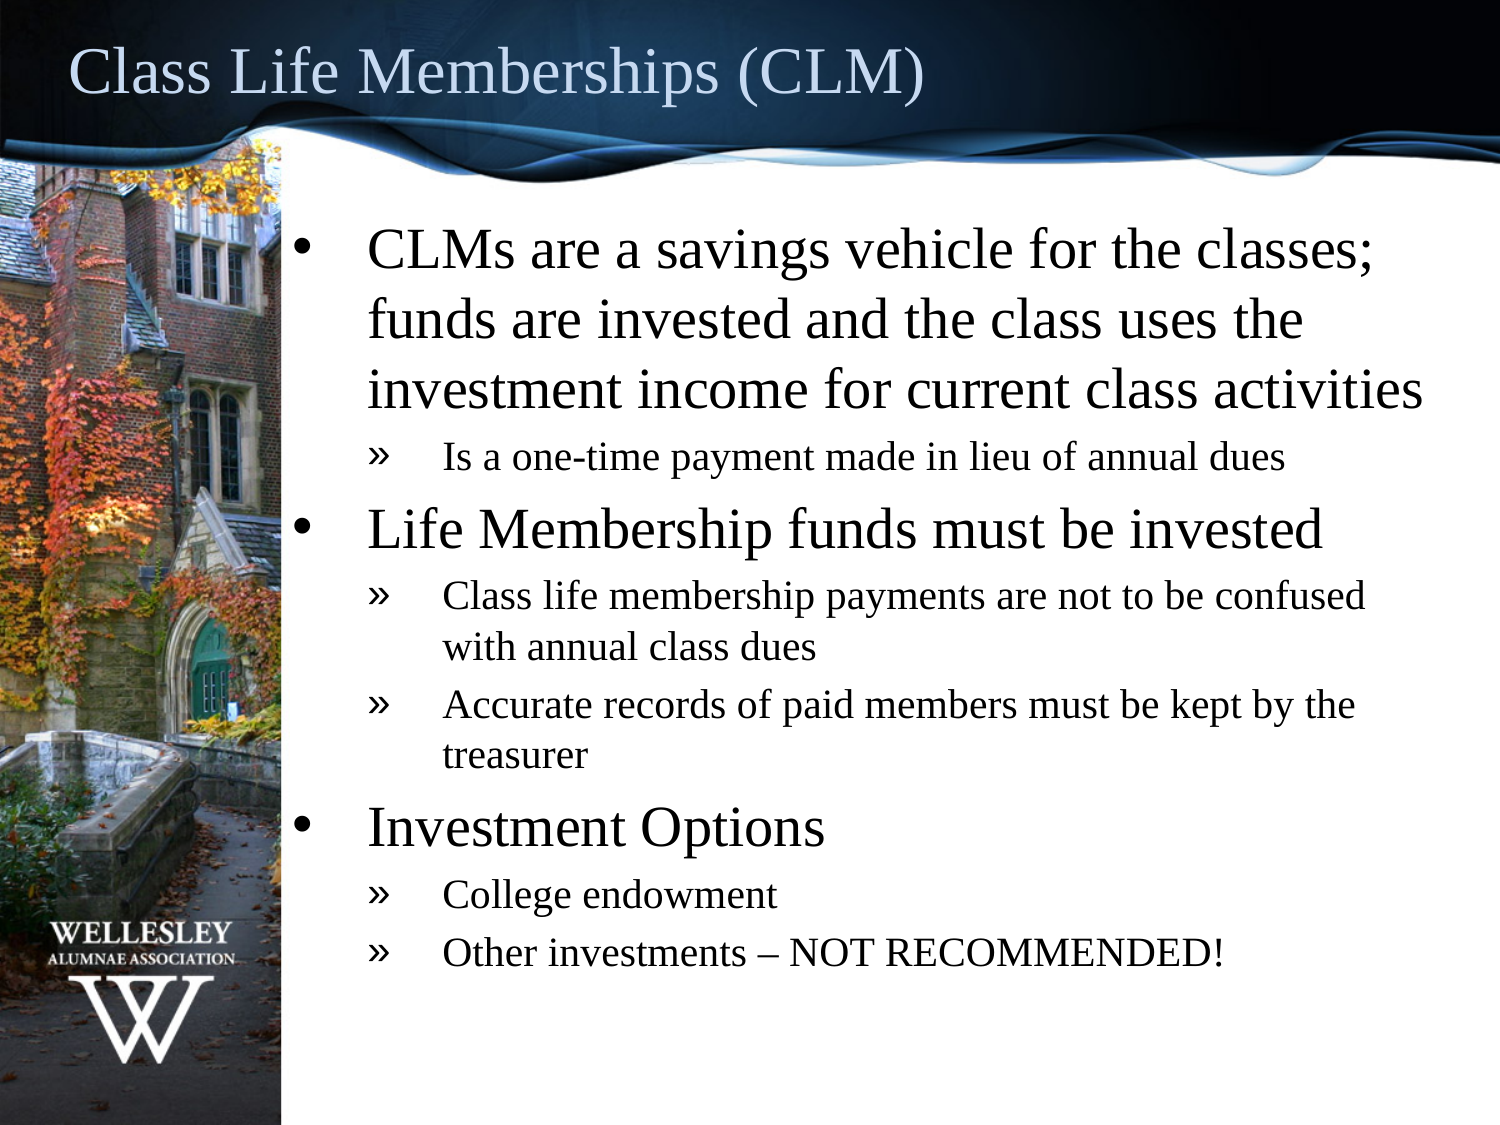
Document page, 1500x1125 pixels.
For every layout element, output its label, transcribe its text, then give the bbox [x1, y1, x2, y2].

picture [0, 0, 1500, 1125]
title Class Life Memberships (CLM) [52, 6, 1483, 126]
list CLMs are a savings vehicle for the classes; funds are invested and the class uses the investment income for current class activities Is a one-time payment made in lieu of annual dues Life Membership funds must be invested Class life membership payments are not to be confused with annual class dues Accurate records of paid members must be kept by the treasurer Investment Options College endowment Other investments – NOT RECOMMENDED! [277, 202, 1500, 1000]
